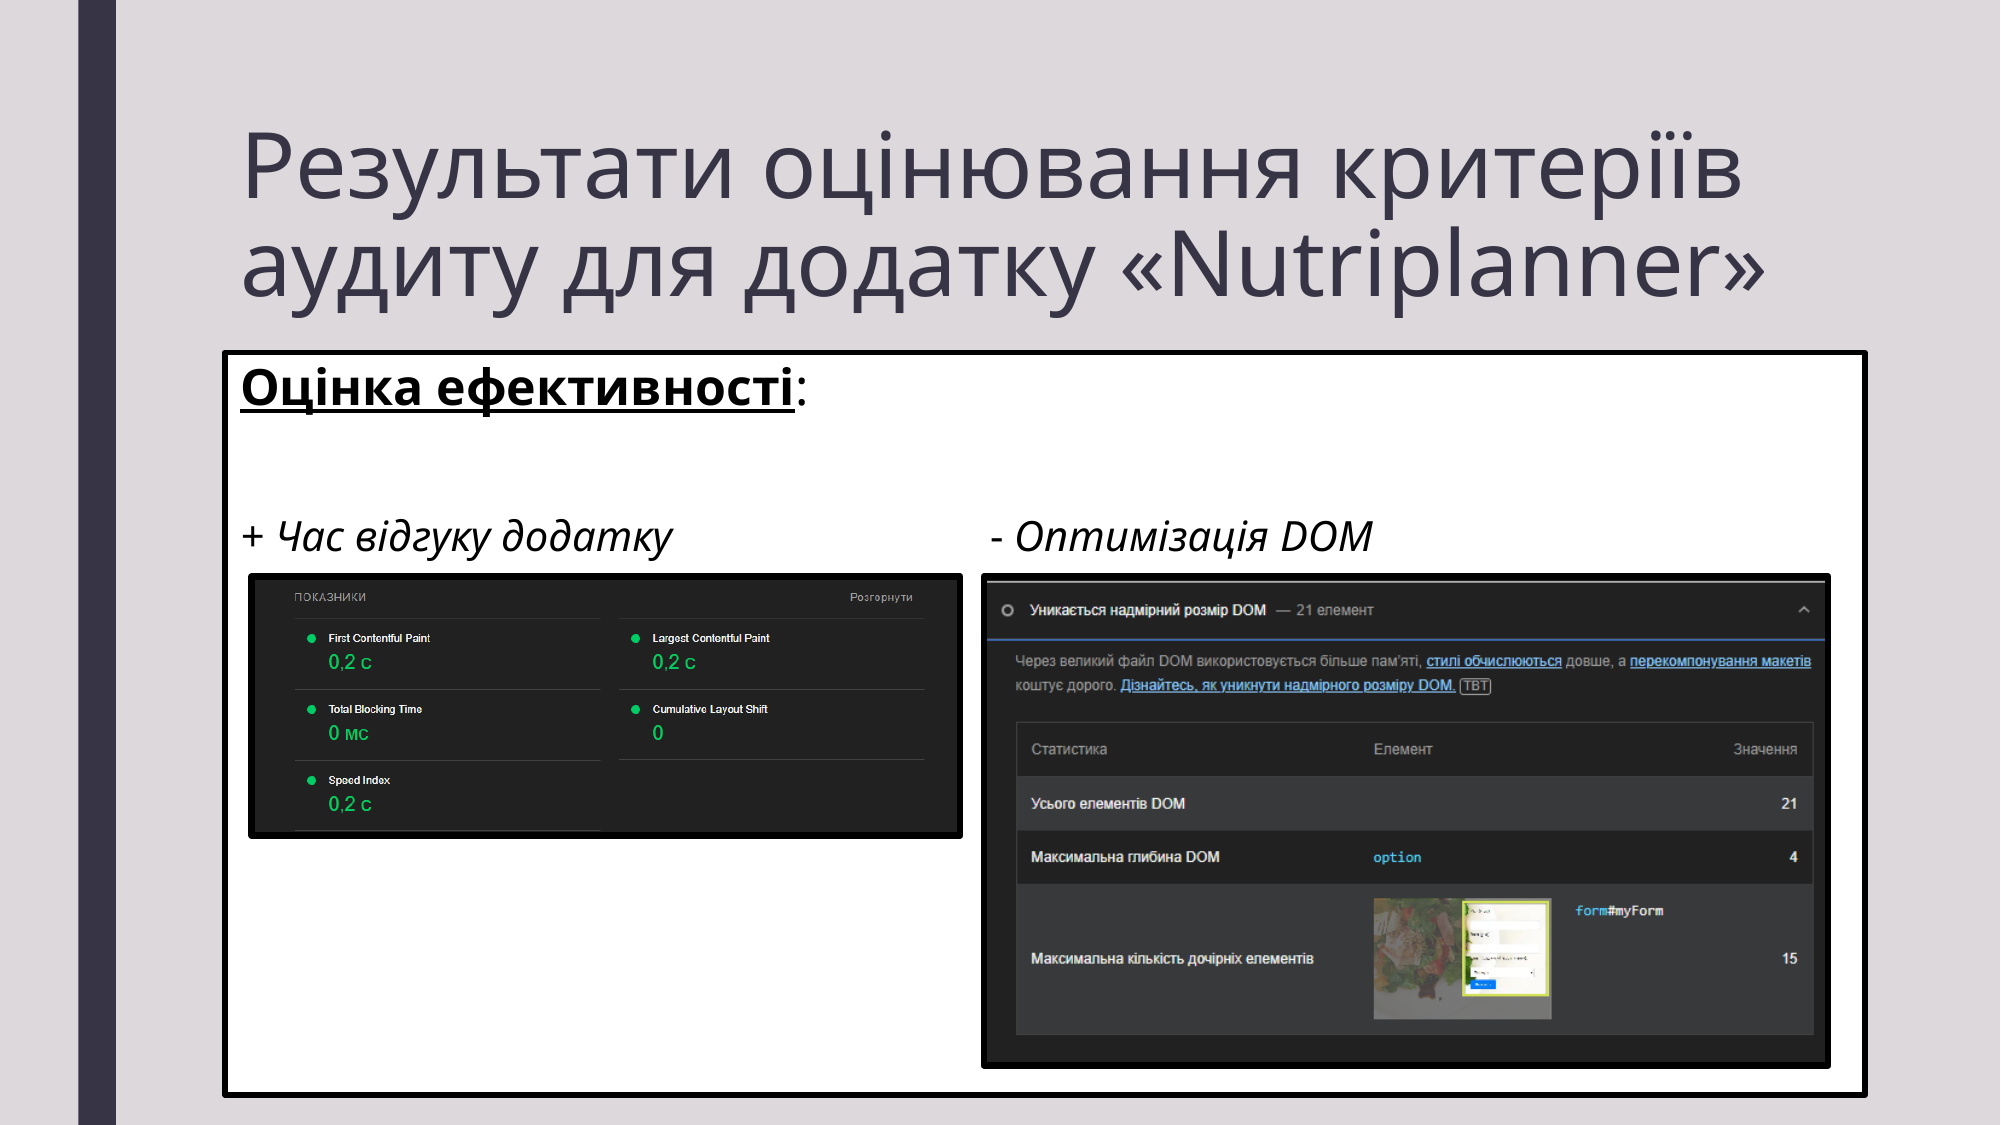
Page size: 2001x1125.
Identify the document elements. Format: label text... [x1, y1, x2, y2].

picture [254, 579, 958, 833]
text_box Оцінка ефективності: + Час відгуку додатку - Оптимізація DOM [222, 350, 1868, 1098]
title Результати оцінювання критеріїв аудиту для додатку «Nutriplanner» [225, 112, 1800, 341]
picture [986, 579, 1826, 1063]
